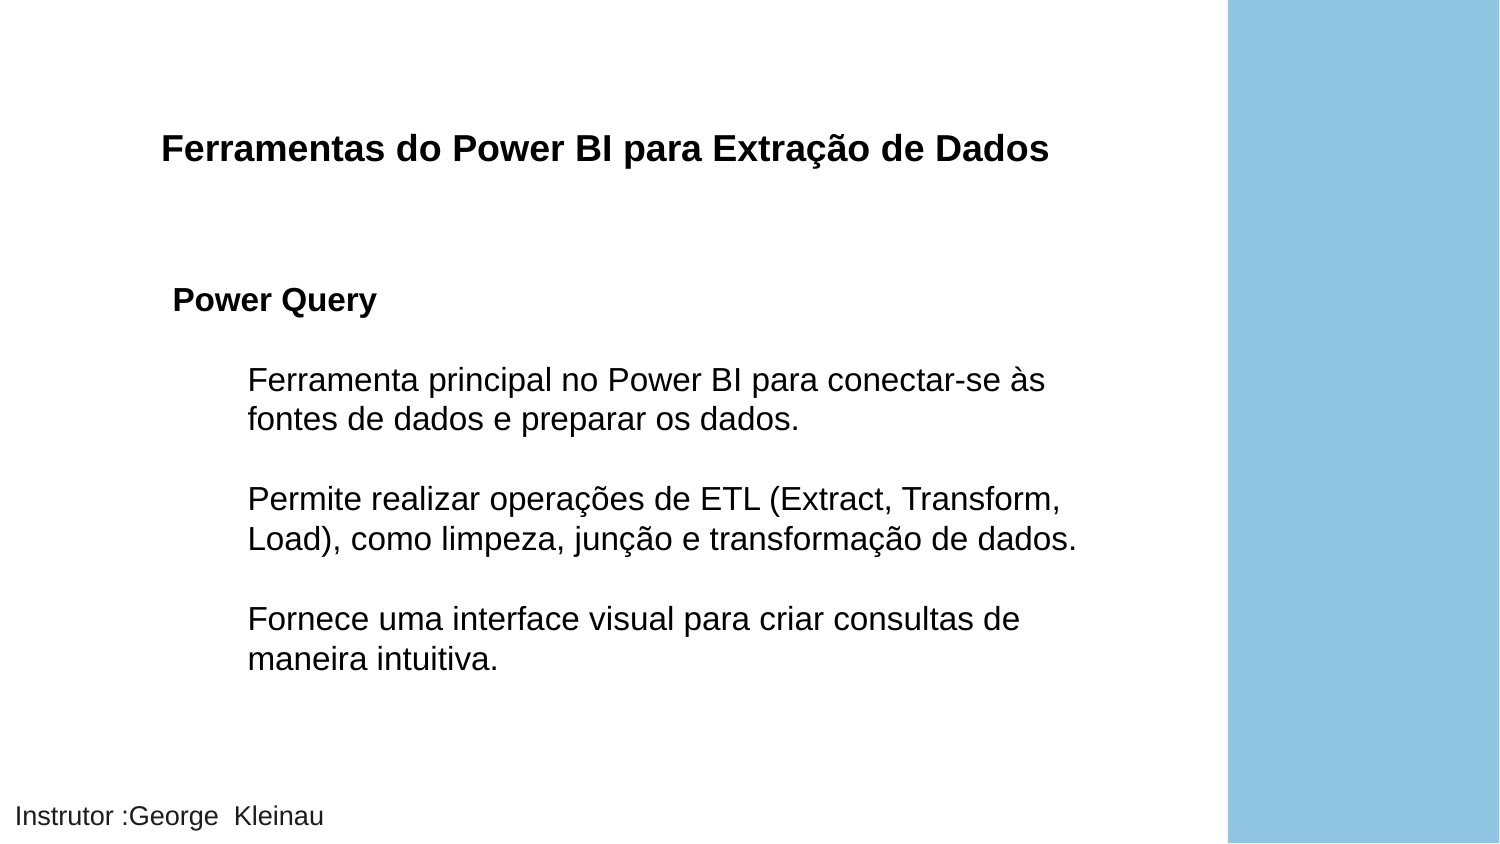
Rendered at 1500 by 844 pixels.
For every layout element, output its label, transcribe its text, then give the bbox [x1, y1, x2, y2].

text_box Ferramentas do Power BI para Extração de Dados [146, 116, 1108, 177]
text_box [1226, 0, 1500, 844]
text_box Power Query Ferramenta principal no Power BI para conectar-se às fontes de dados e preparar os dados. Permite realizar operações de ETL (Extract, Transform, Load), como limpeza, junção e transformação de dados. Fornece uma interface visual para criar consultas de maneira intuitiva. [157, 270, 1097, 725]
